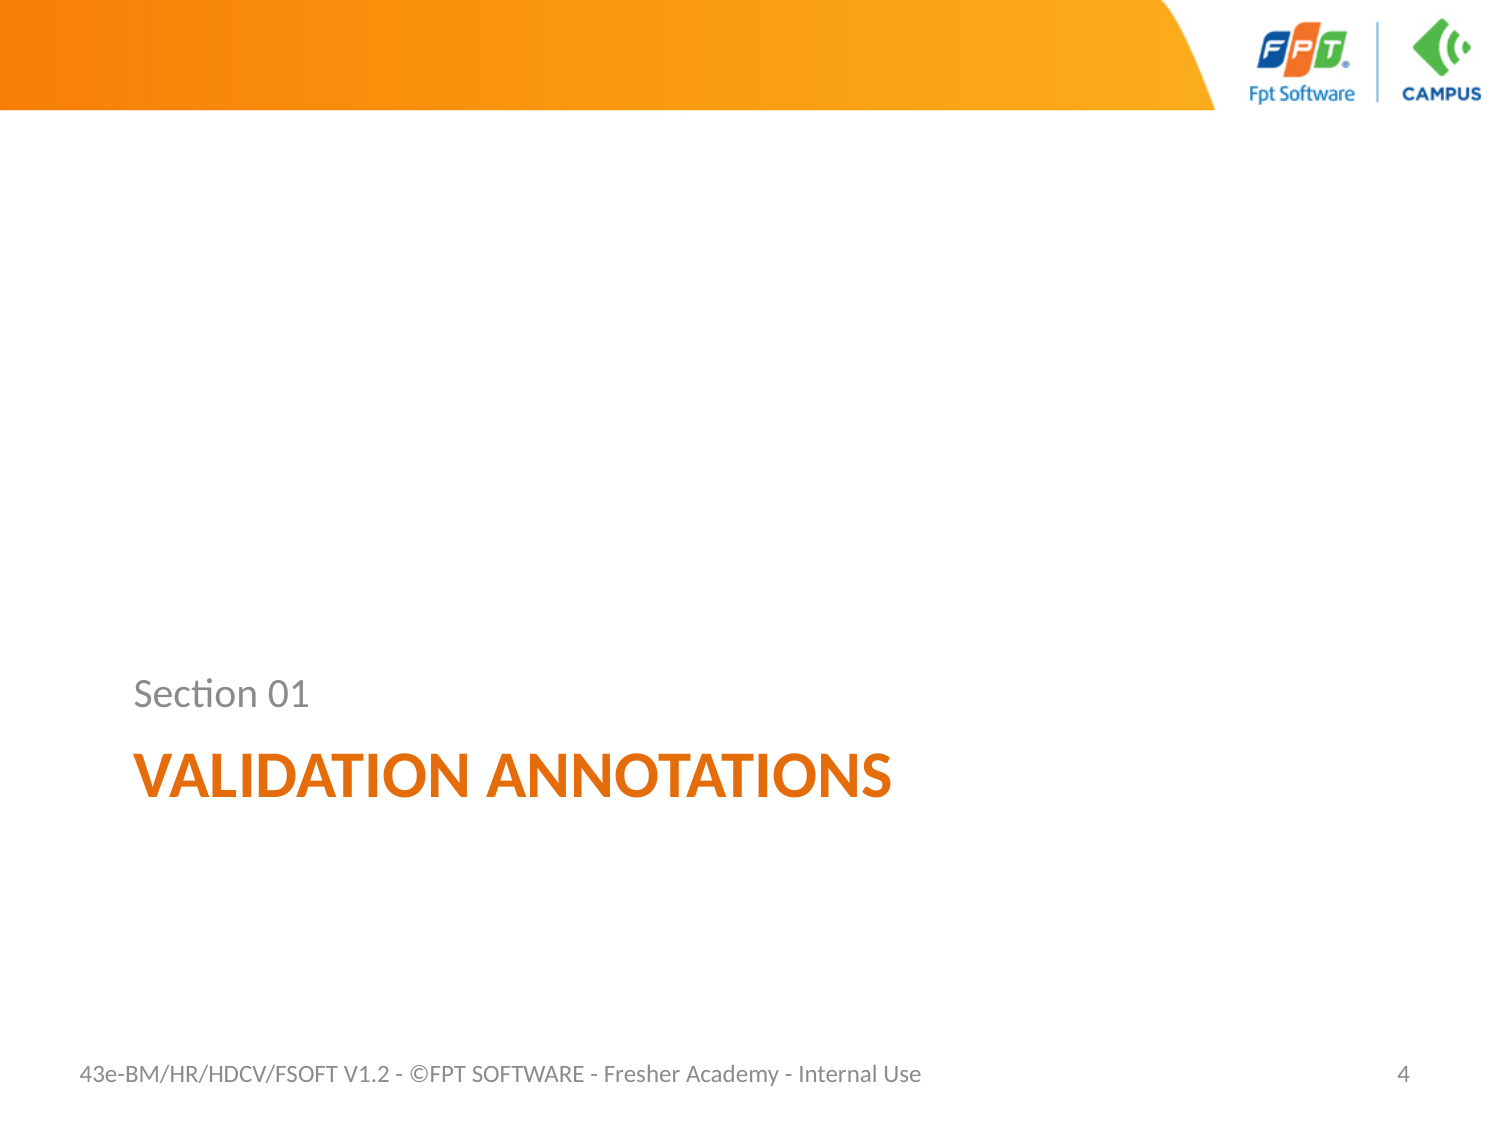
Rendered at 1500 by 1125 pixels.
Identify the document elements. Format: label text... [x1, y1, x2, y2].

title Validation annotations [118, 723, 1394, 947]
picture [0, 0, 1500, 1125]
list Section 01 [118, 476, 1394, 723]
slide_number 4 [1074, 1042, 1425, 1103]
footer 43e-BM/HR/HDCV/FSOFT V1.2 - ©FPT SOFTWARE - Fresher Academy - Internal Use [31, 1042, 972, 1103]
